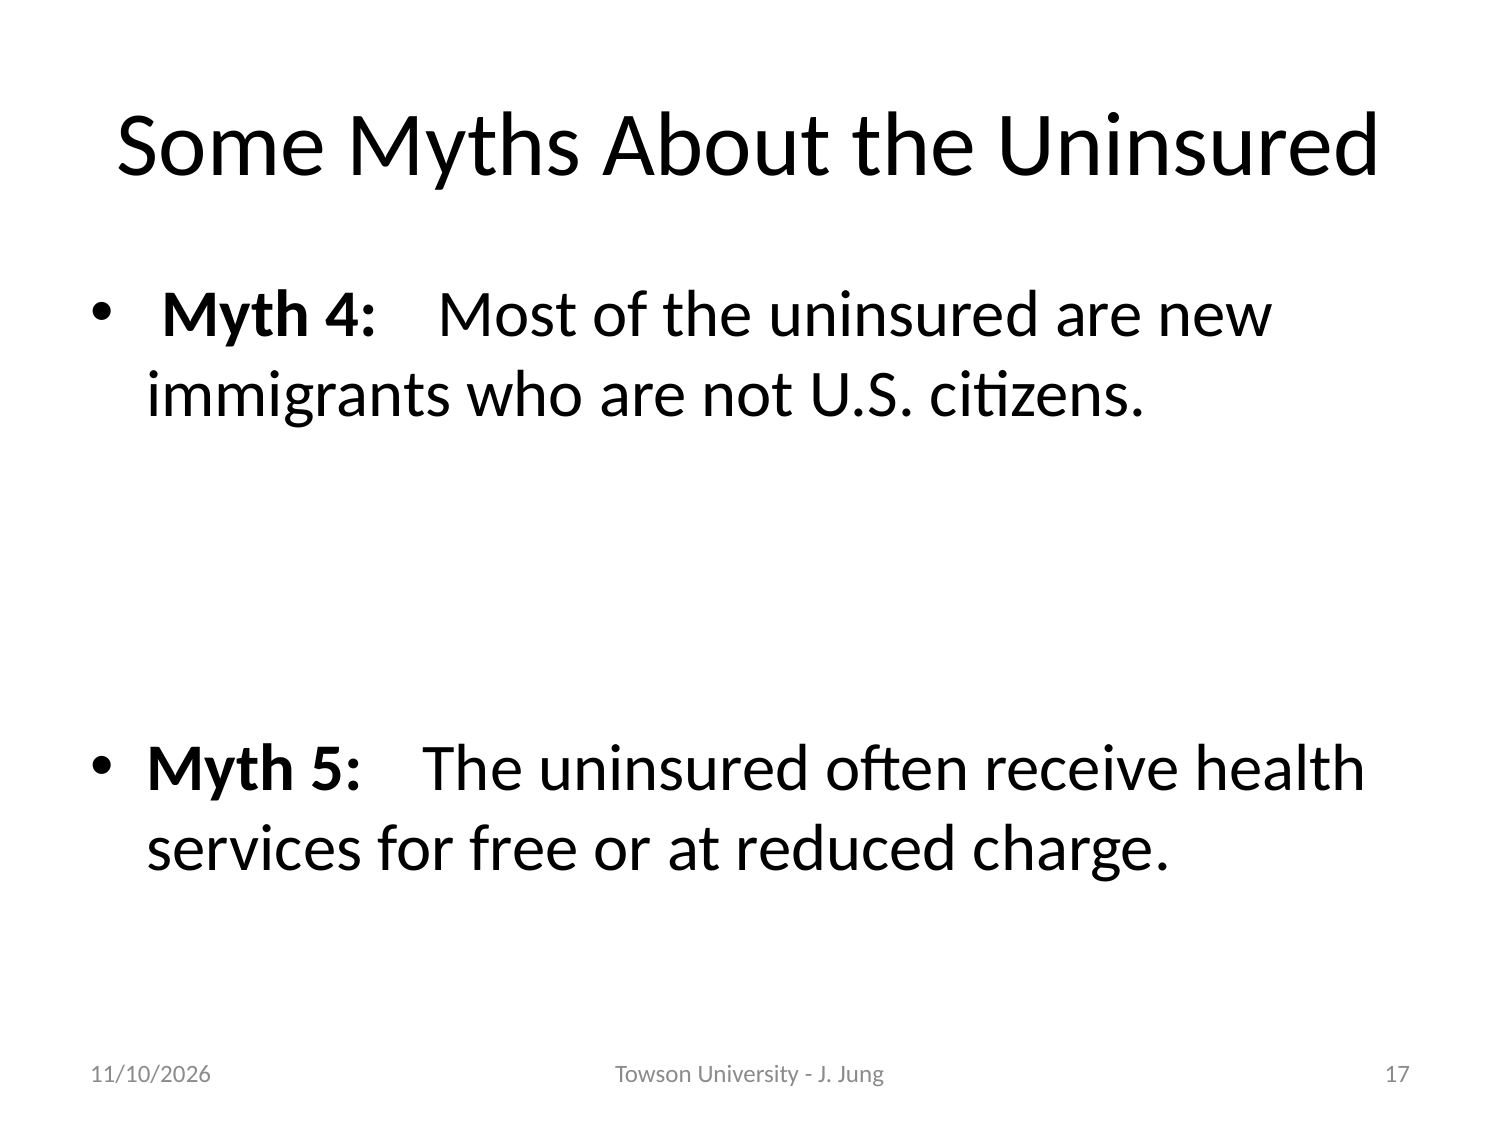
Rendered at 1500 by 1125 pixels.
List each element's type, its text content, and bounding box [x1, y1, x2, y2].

title Some Myths About the Uninsured [75, 45, 1425, 233]
slide_number 17 [1074, 1042, 1425, 1103]
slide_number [75, 1042, 425, 1103]
footer Towson University - J. Jung [512, 1042, 988, 1103]
list Myth 4: Most of the uninsured are new immigrants who are not U.S. citizens. Myth 5: The uninsured often receive health services for free or at reduced charge. [75, 262, 1425, 1005]
